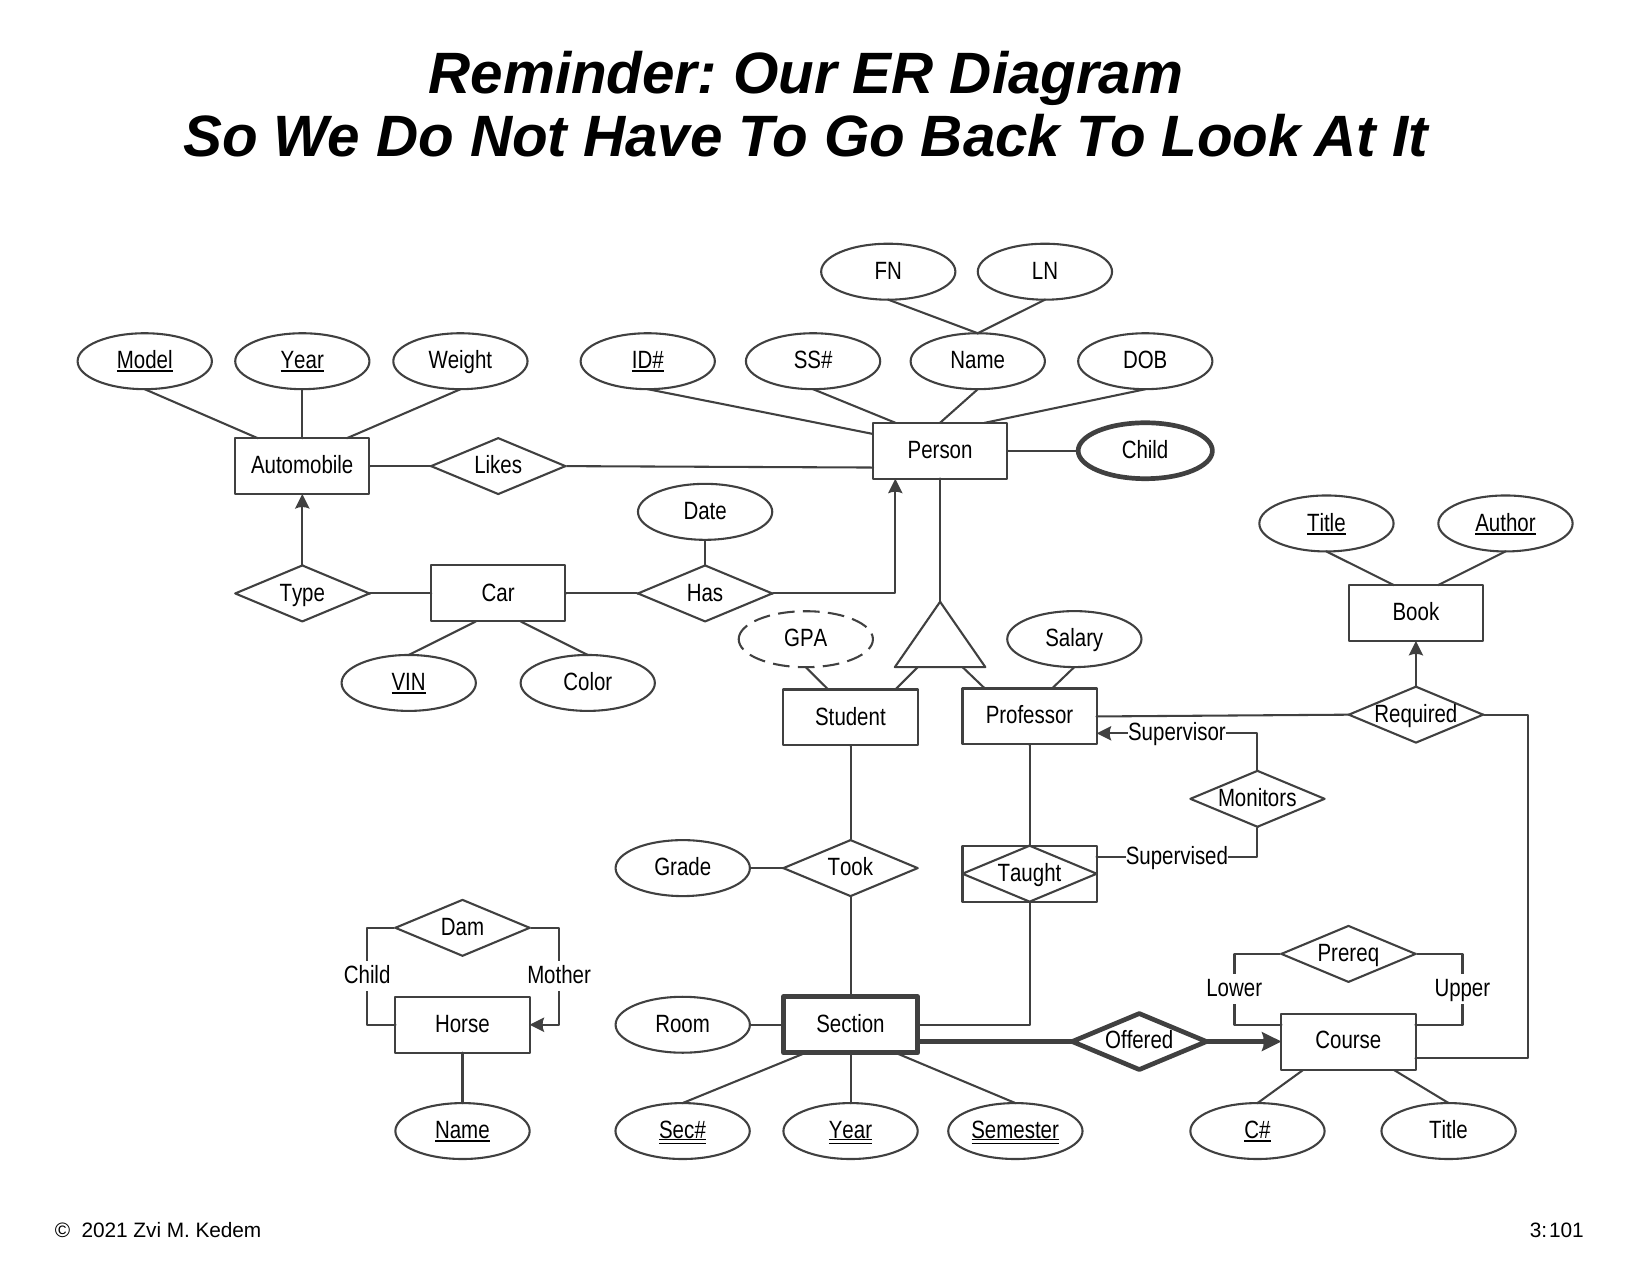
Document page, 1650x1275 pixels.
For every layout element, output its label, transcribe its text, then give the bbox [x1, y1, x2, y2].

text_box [73, 240, 1577, 1163]
title Reminder: Our ER Diagram So We Do Not Have To Go Back To Look At It [111, 36, 1501, 176]
